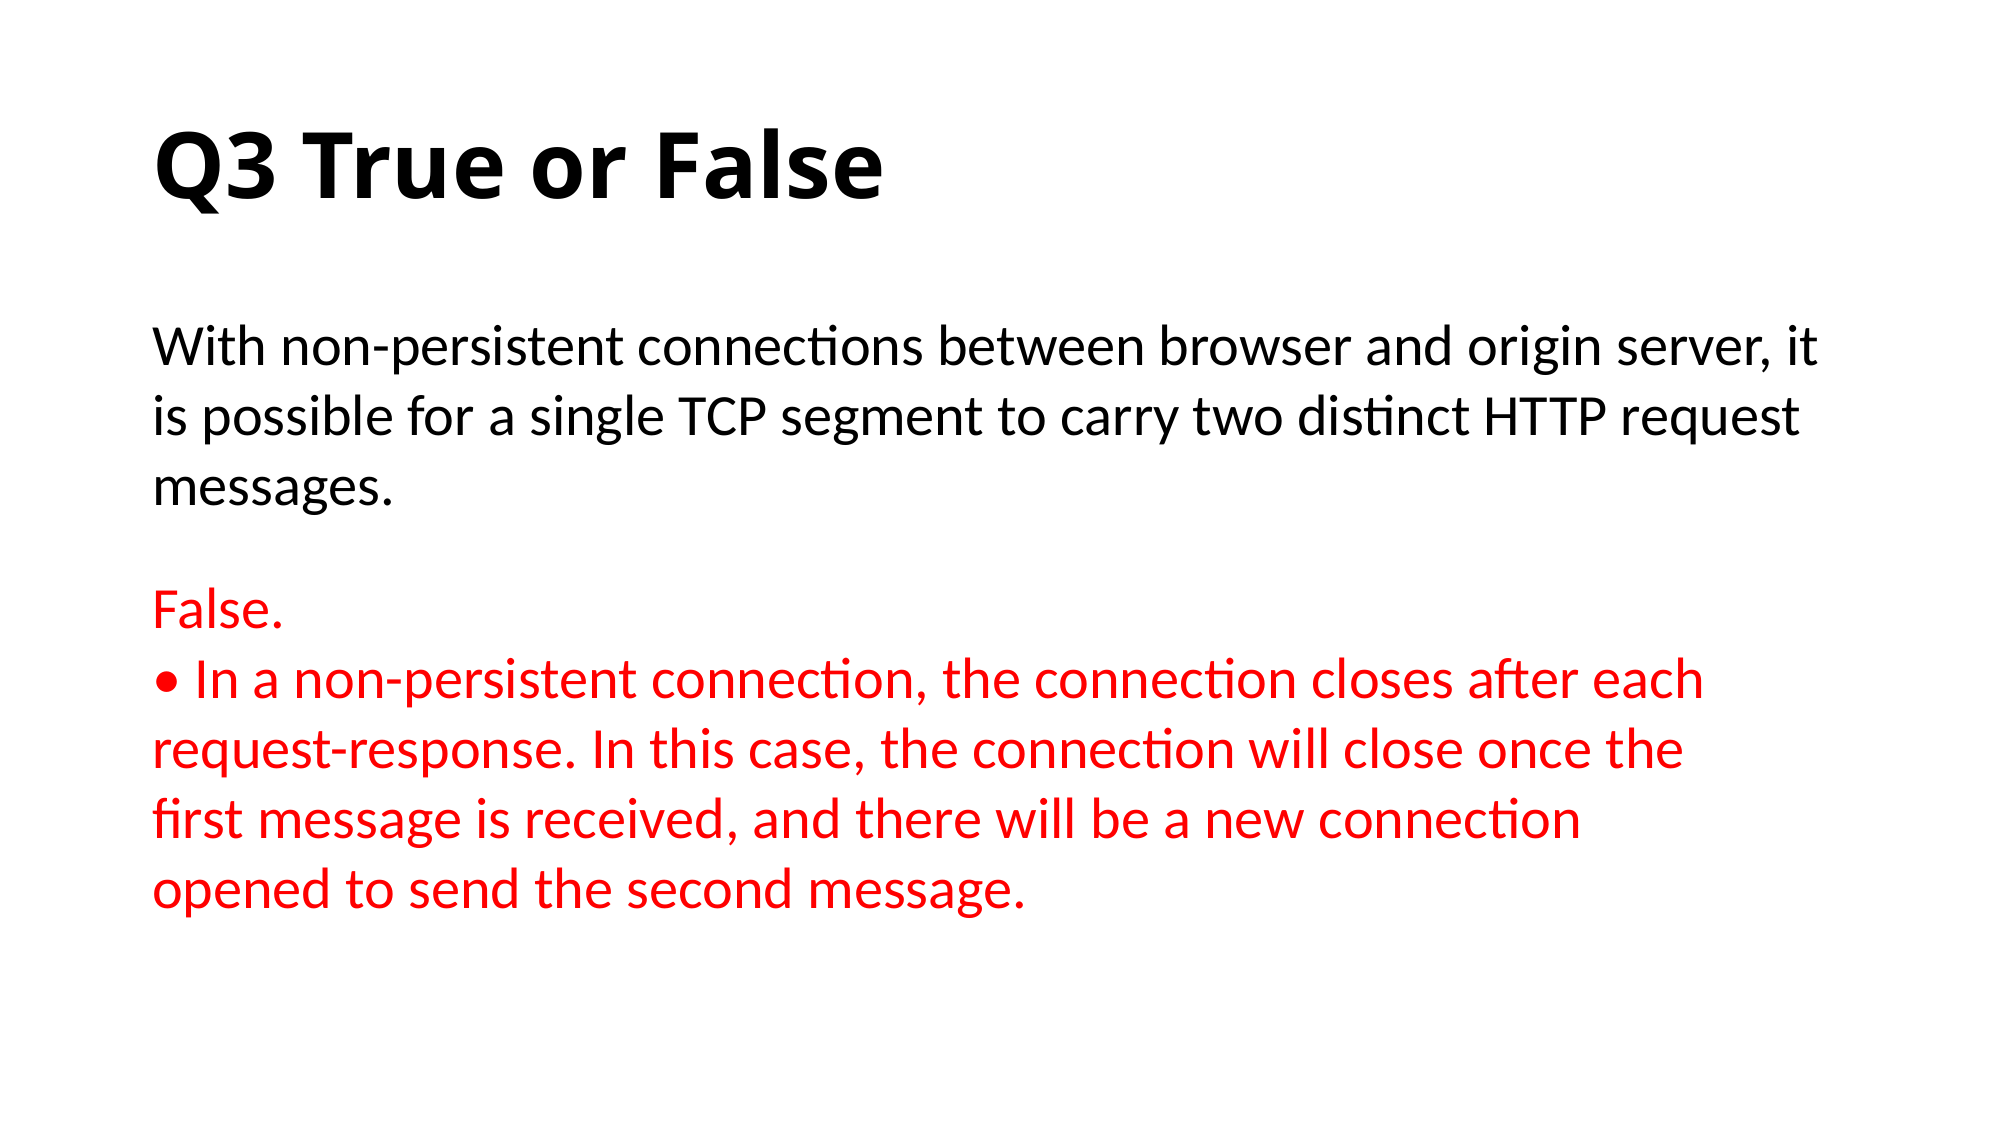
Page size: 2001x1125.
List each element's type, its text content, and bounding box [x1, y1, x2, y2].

list With non-persistent connections between browser and origin server, it is possible for a single TCP segment to carry two distinct HTTP request messages. [137, 299, 1863, 517]
text_box False. • In a non-persistent connection, the connection closes after each request-response. In this case, the connection will close once the first message is received, and there will be a new connection opened to send the second message. [137, 562, 1745, 928]
title Q3 True or False [137, 59, 1863, 278]
